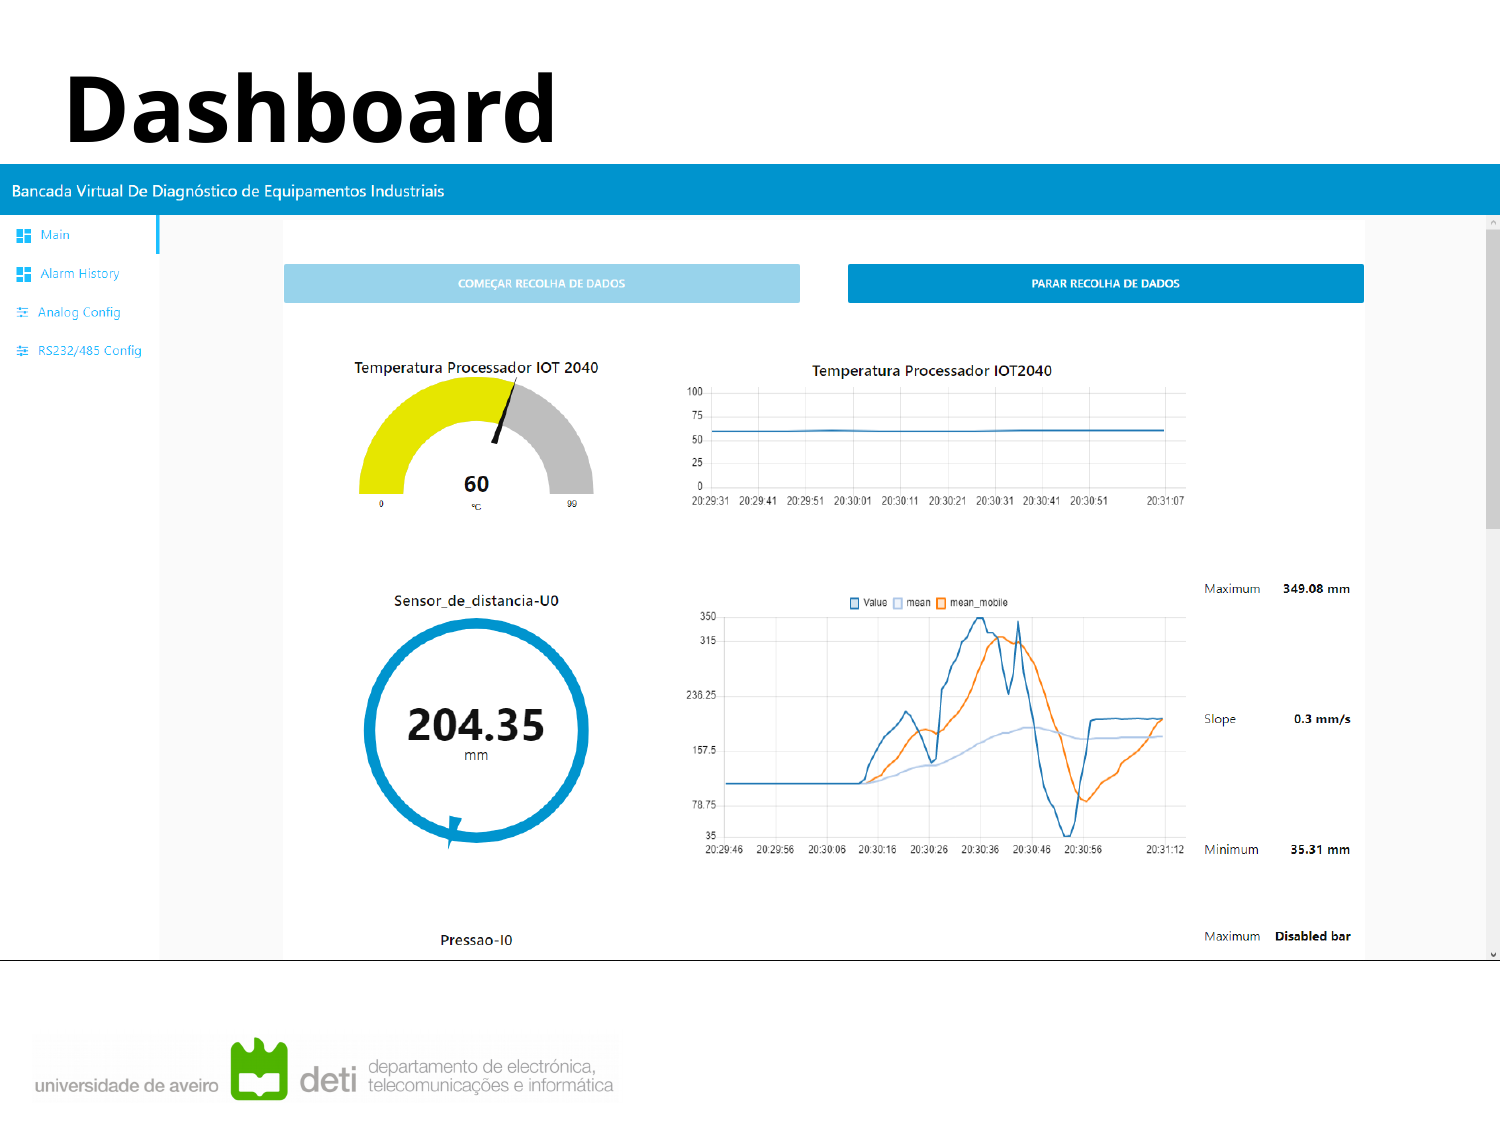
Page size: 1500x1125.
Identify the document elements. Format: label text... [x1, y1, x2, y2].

picture [0, 216, 1500, 961]
picture [32, 1029, 623, 1103]
title Dashboard [62, 67, 1357, 160]
